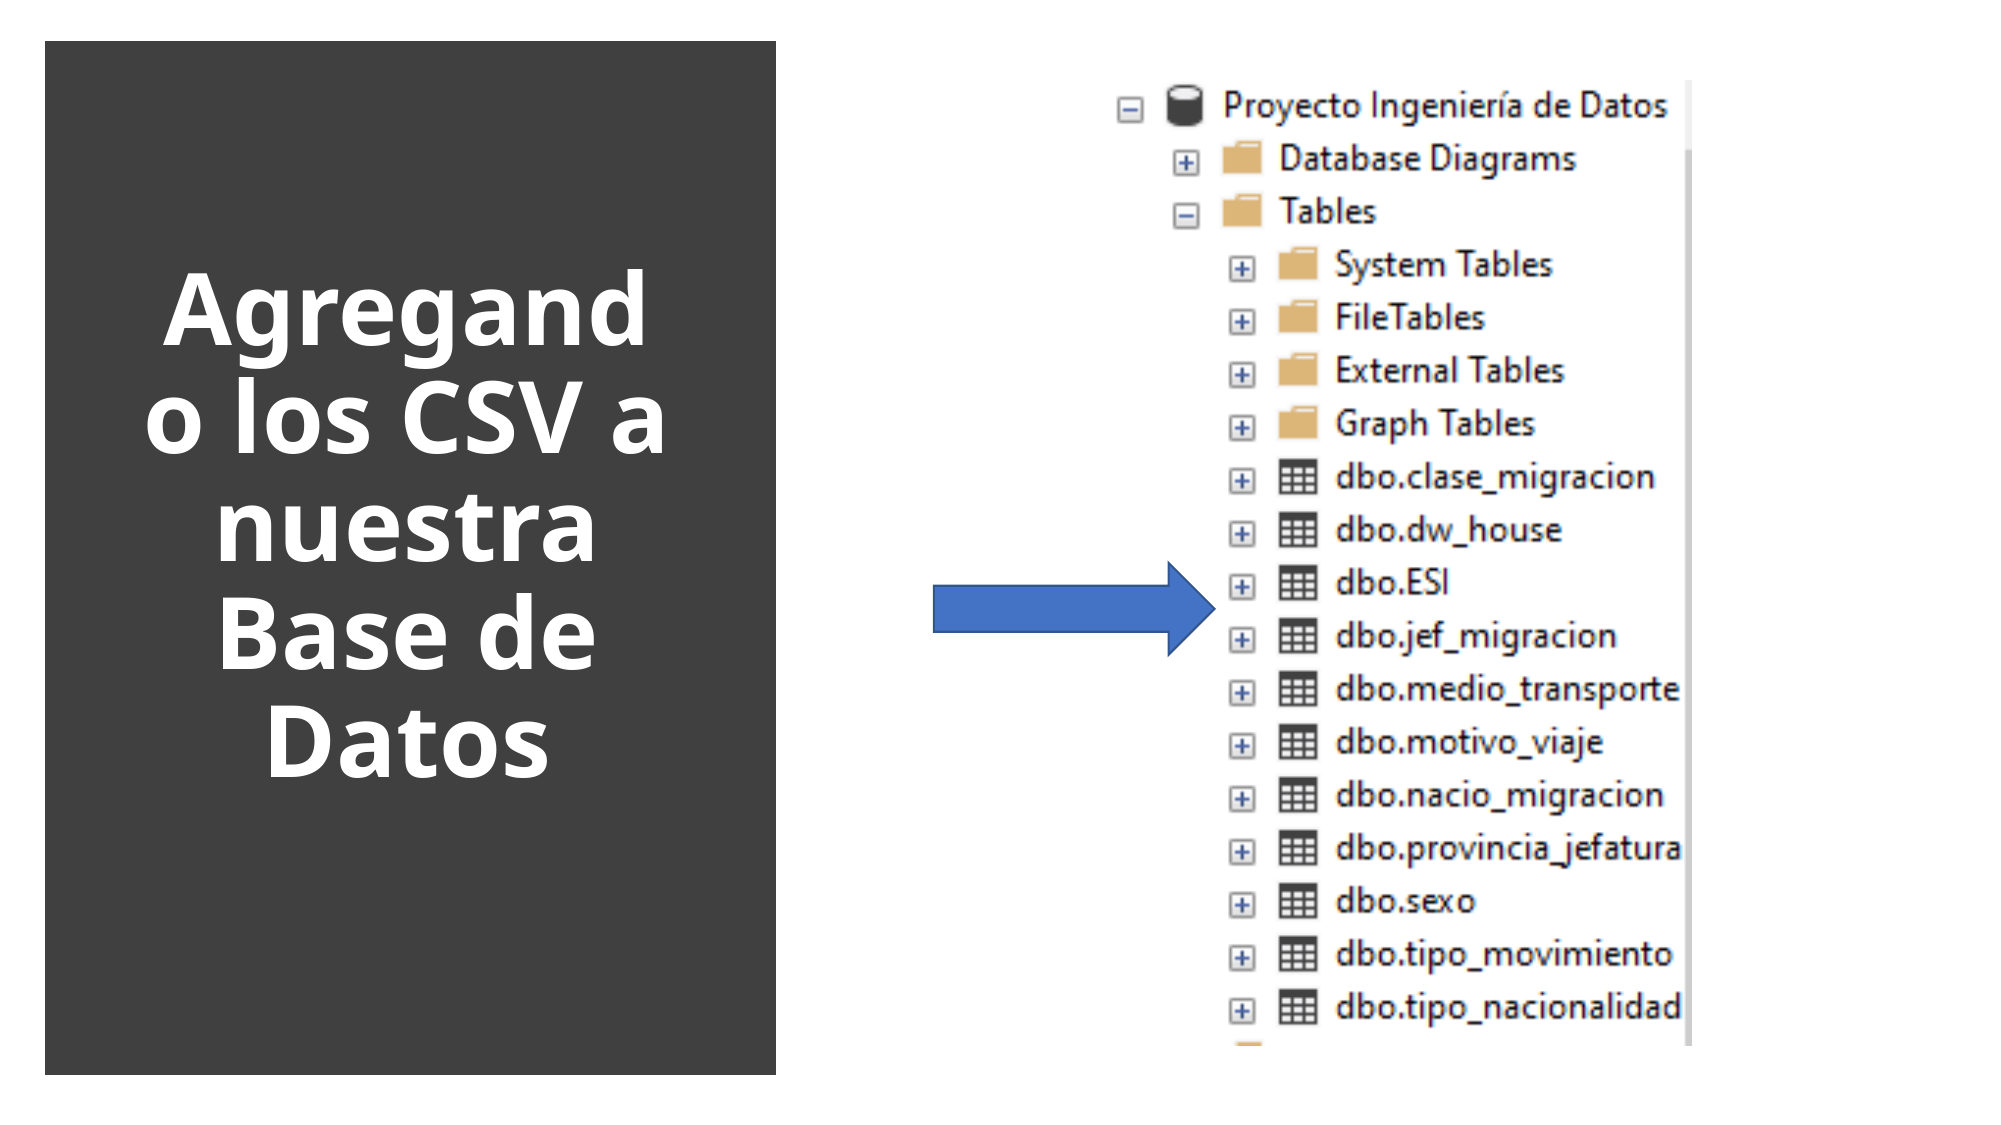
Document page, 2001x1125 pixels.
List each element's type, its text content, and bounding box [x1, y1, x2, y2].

text_box [932, 584, 1074, 633]
text_box [54, 50, 767, 1066]
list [1074, 80, 1692, 1046]
title Agregando los CSV a nuestra Base de Datos [121, 121, 693, 936]
